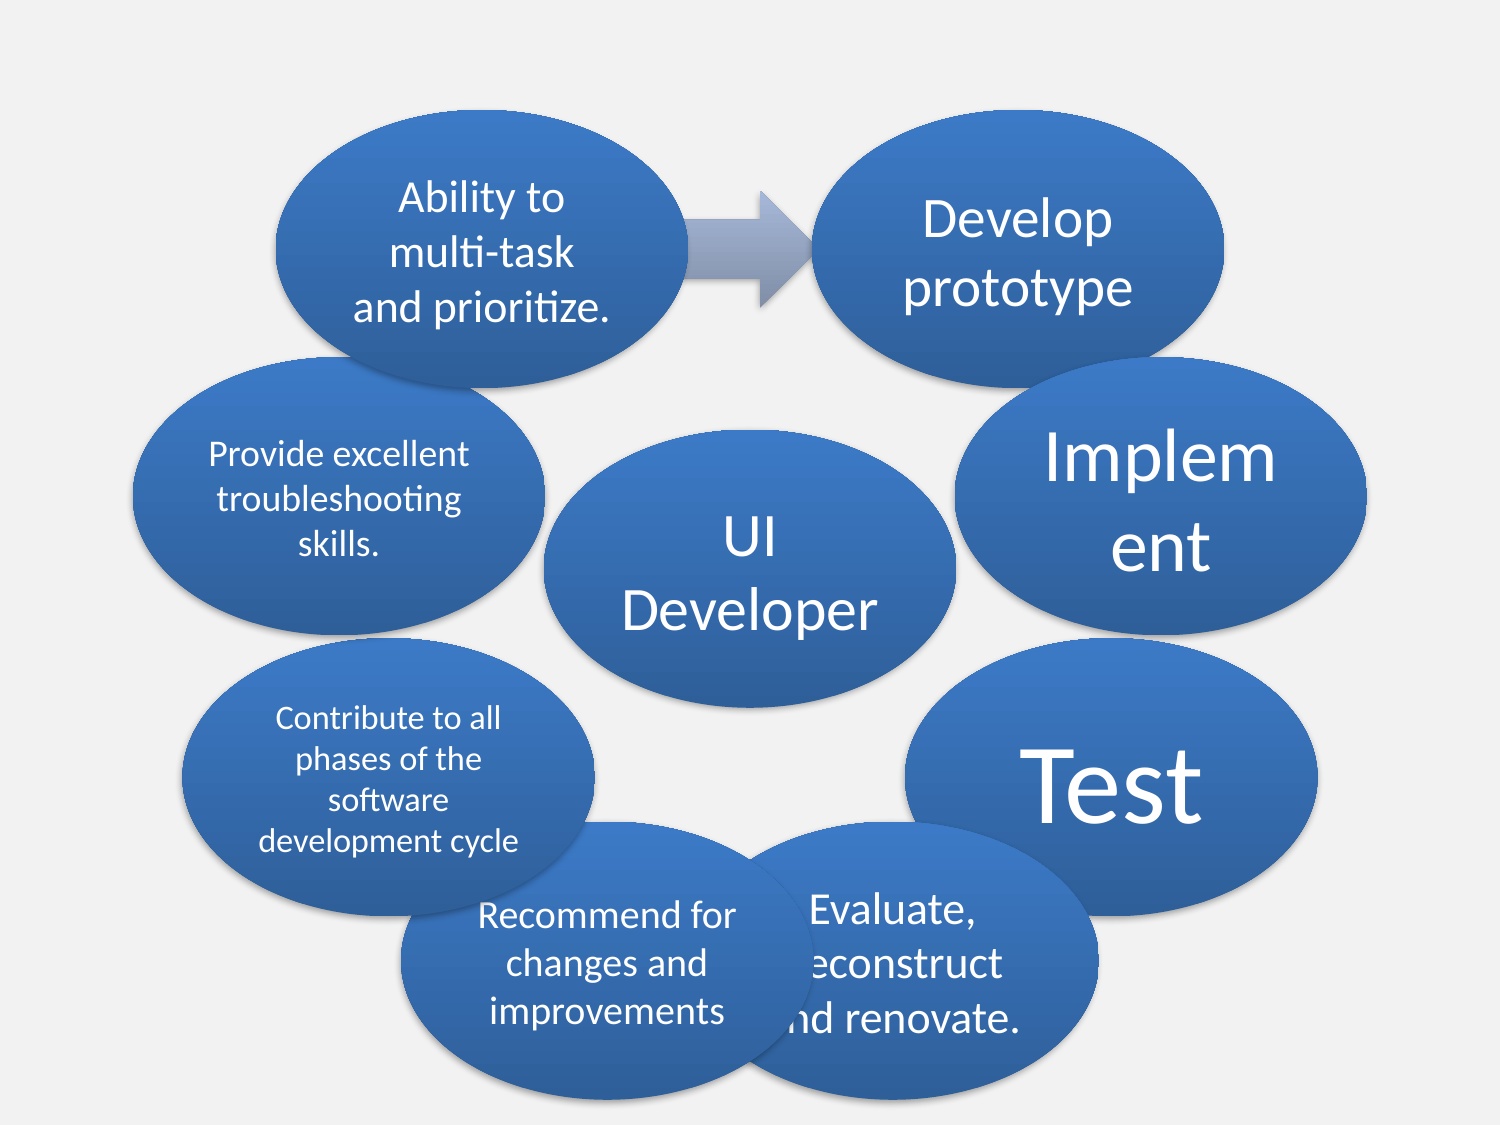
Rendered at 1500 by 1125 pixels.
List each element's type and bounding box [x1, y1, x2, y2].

text_box [0, 12, 1500, 1125]
